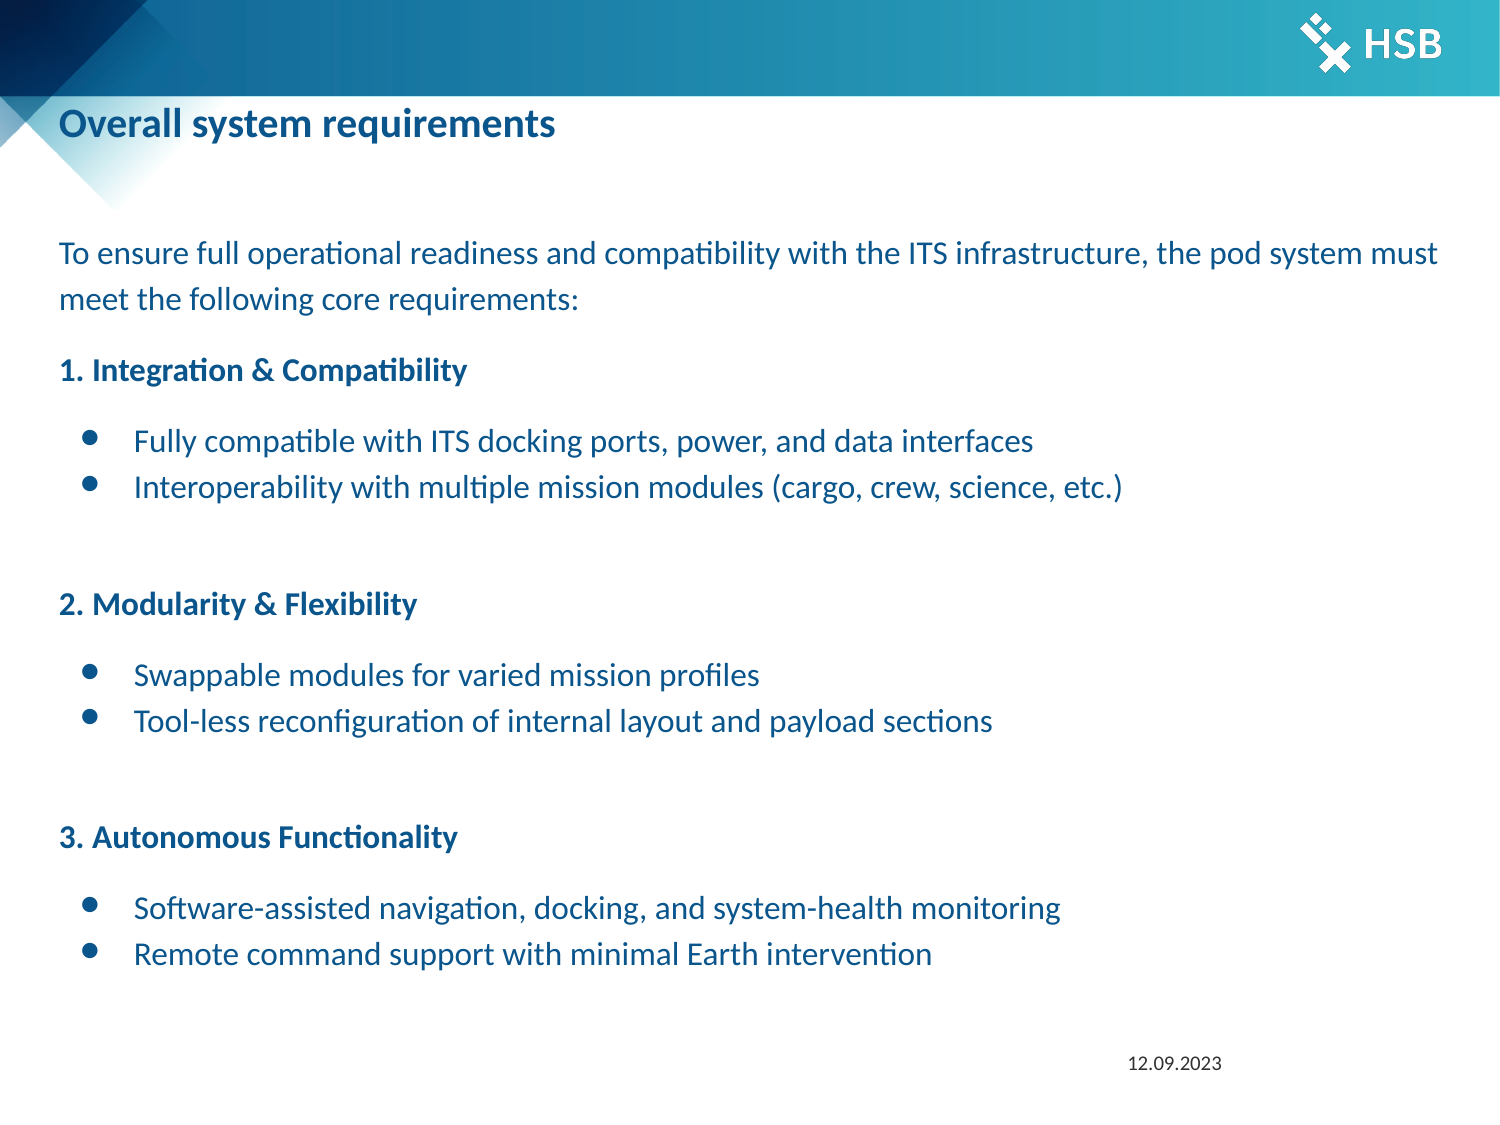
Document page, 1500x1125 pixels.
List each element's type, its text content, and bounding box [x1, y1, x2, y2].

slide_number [1092, 1048, 1257, 1077]
picture [0, 0, 1500, 1125]
title Overall system requirements [58, 95, 1441, 197]
list To ensure full operational readiness and compatibility with the ITS infrastructure, the pod system must meet the following core requirements: 1. Integration & Compatibility Fully compatible with ITS docking ports, power, and data interfaces Interoperability with multiple mission modules (cargo, crew, science, etc.) 2. Modularity & Flexibility Swappable modules for varied mission profiles Tool-less reconfiguration of internal layout and payload sections 3. Autonomous Functionality Software-assisted navigation, docking, and system-health monitoring Remote command support with minimal Earth intervention [58, 225, 1441, 1012]
